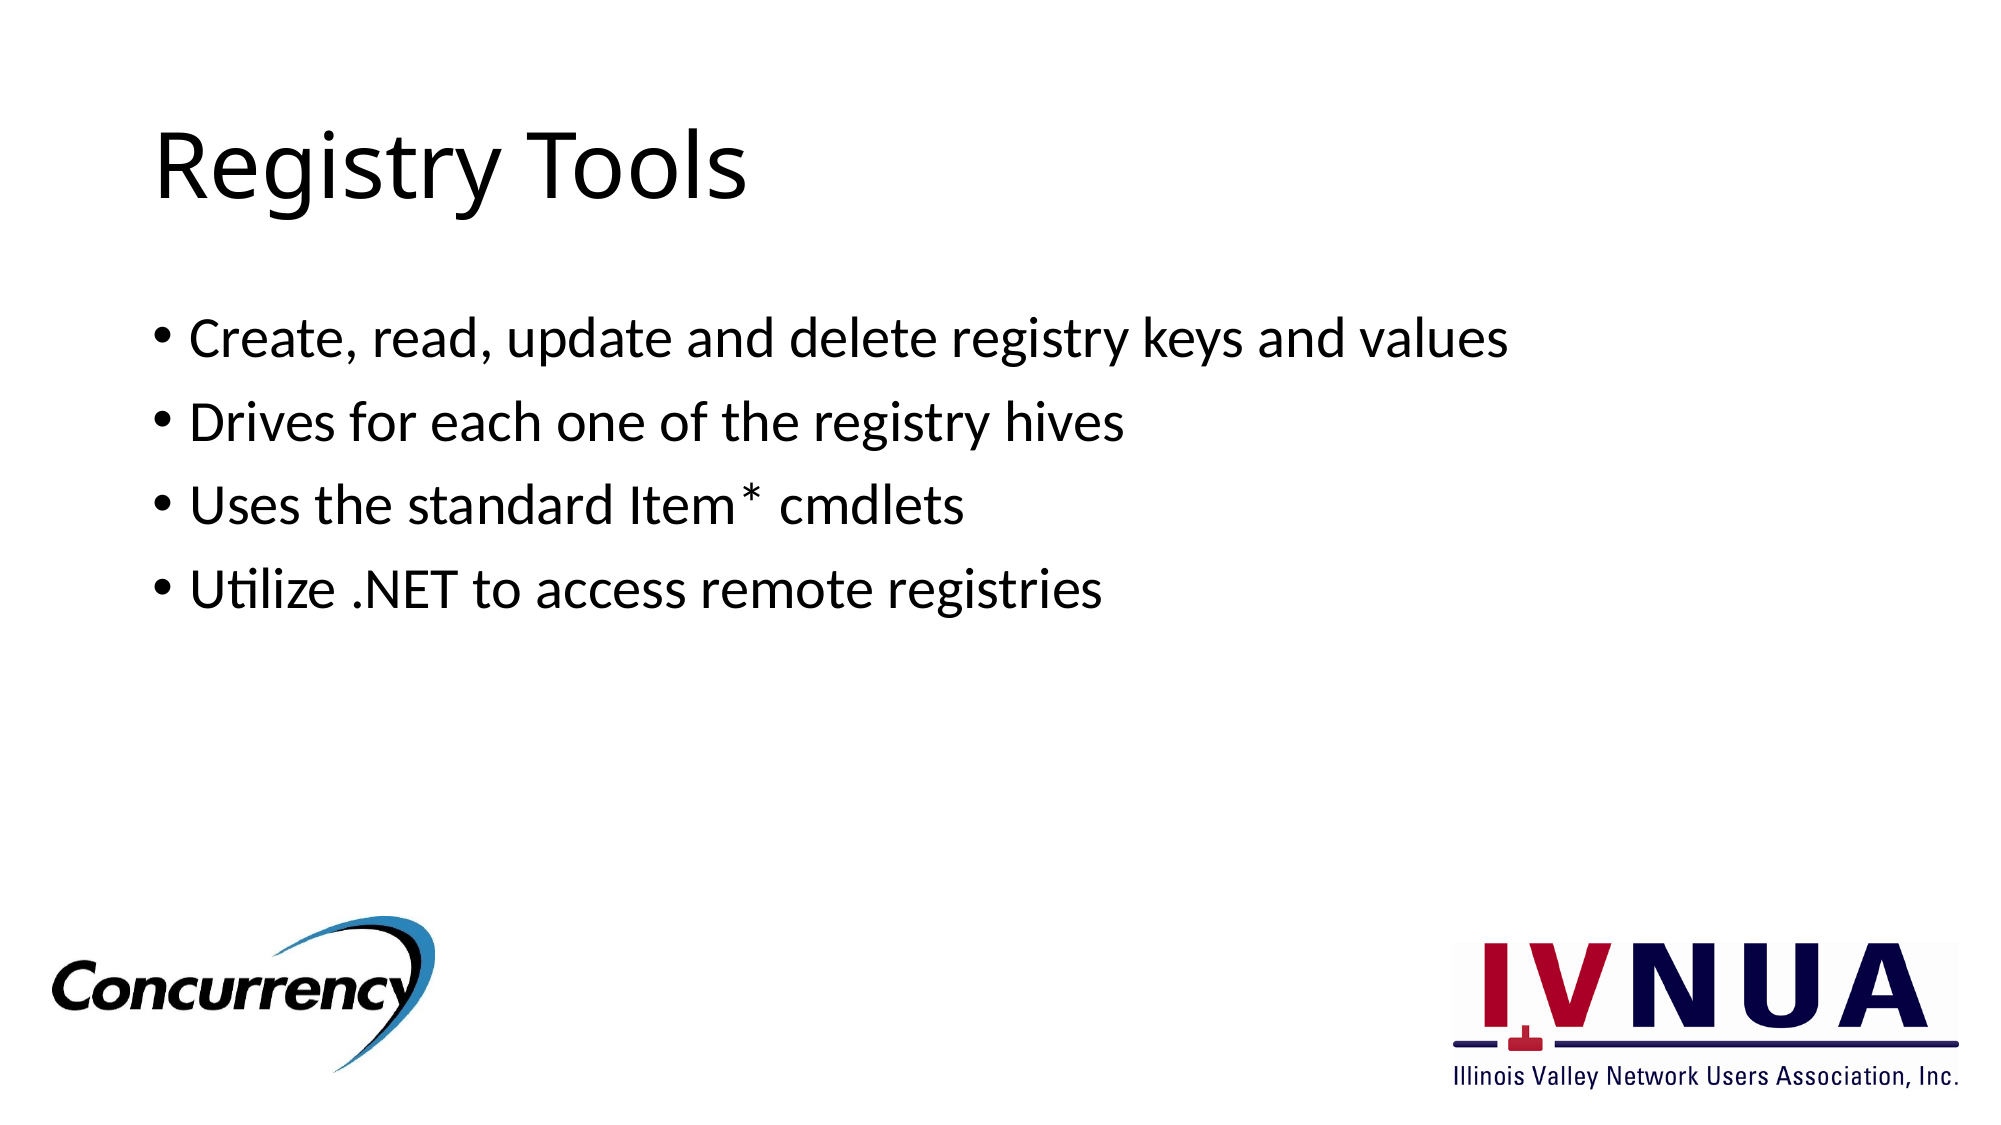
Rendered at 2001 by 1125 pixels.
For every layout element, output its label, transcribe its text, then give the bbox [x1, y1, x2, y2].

title Registry Tools [137, 59, 1863, 278]
picture [1452, 943, 1959, 1090]
list Create, read, update and delete registry keys and values Drives for each one of the registry hives Uses the standard Item* cmdlets Utilize .NET to access remote registries [137, 299, 1863, 1014]
picture [52, 916, 435, 1073]
